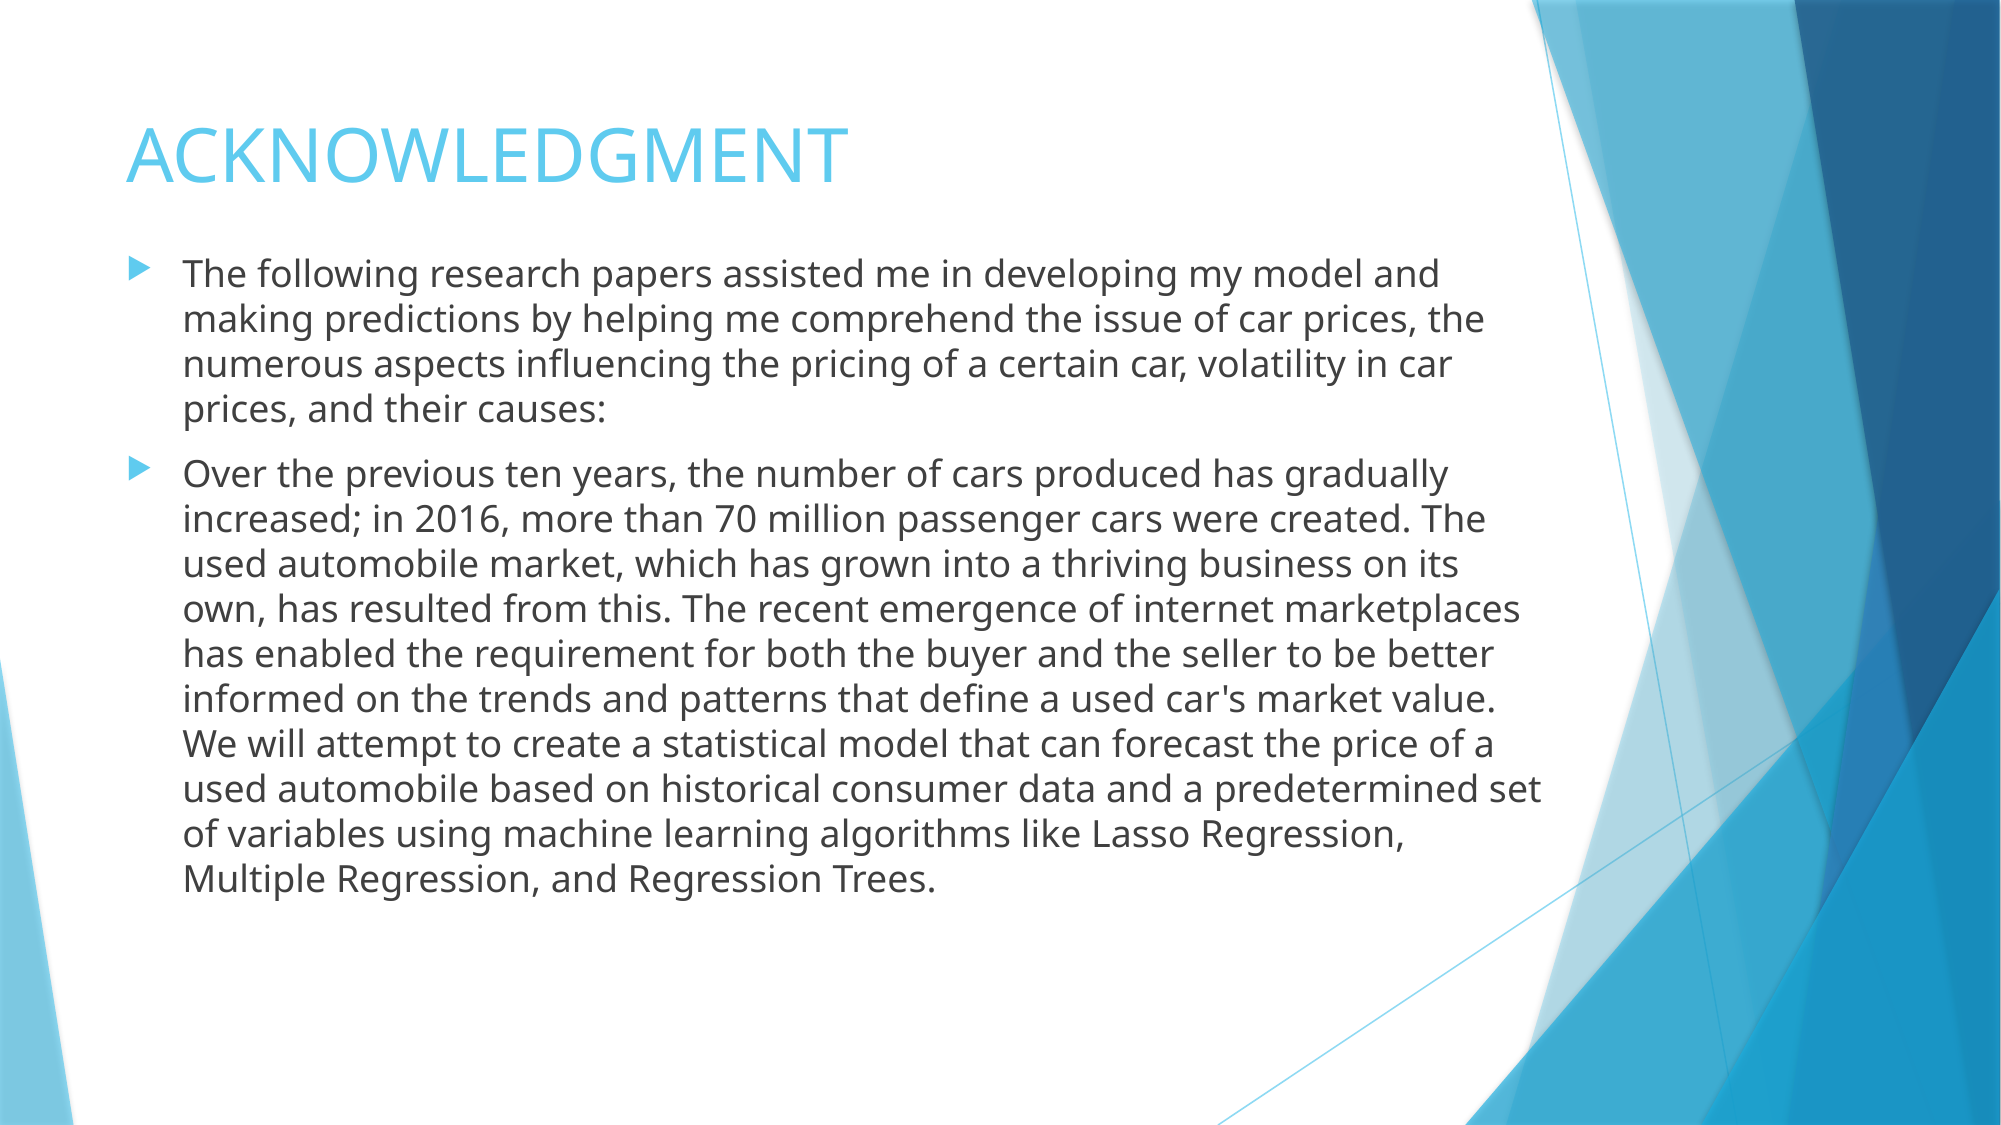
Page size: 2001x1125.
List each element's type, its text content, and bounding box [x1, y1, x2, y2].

list The following research papers assisted me in developing my model and making predictions by helping me comprehend the issue of car prices, the numerous aspects influencing the pricing of a certain car, volatility in car prices, and their causes: Over the previous ten years, the number of cars produced has gradually increased; in 2016, more than 70 million passenger cars were created. The used automobile market, which has grown into a thriving business on its own, has resulted from this. The recent emergence of internet marketplaces has enabled the requirement for both the buyer and the seller to be better informed on the trends and patterns that define a used car's market value. We will attempt to create a statistical model that can forecast the price of a used automobile based on historical consumer data and a predetermined set of variables using machine learning algorithms like Lasso Regression, Multiple Regression, and Regression Trees. [111, 242, 1565, 991]
title ACKNOWLEDGMENT [111, 99, 1522, 242]
